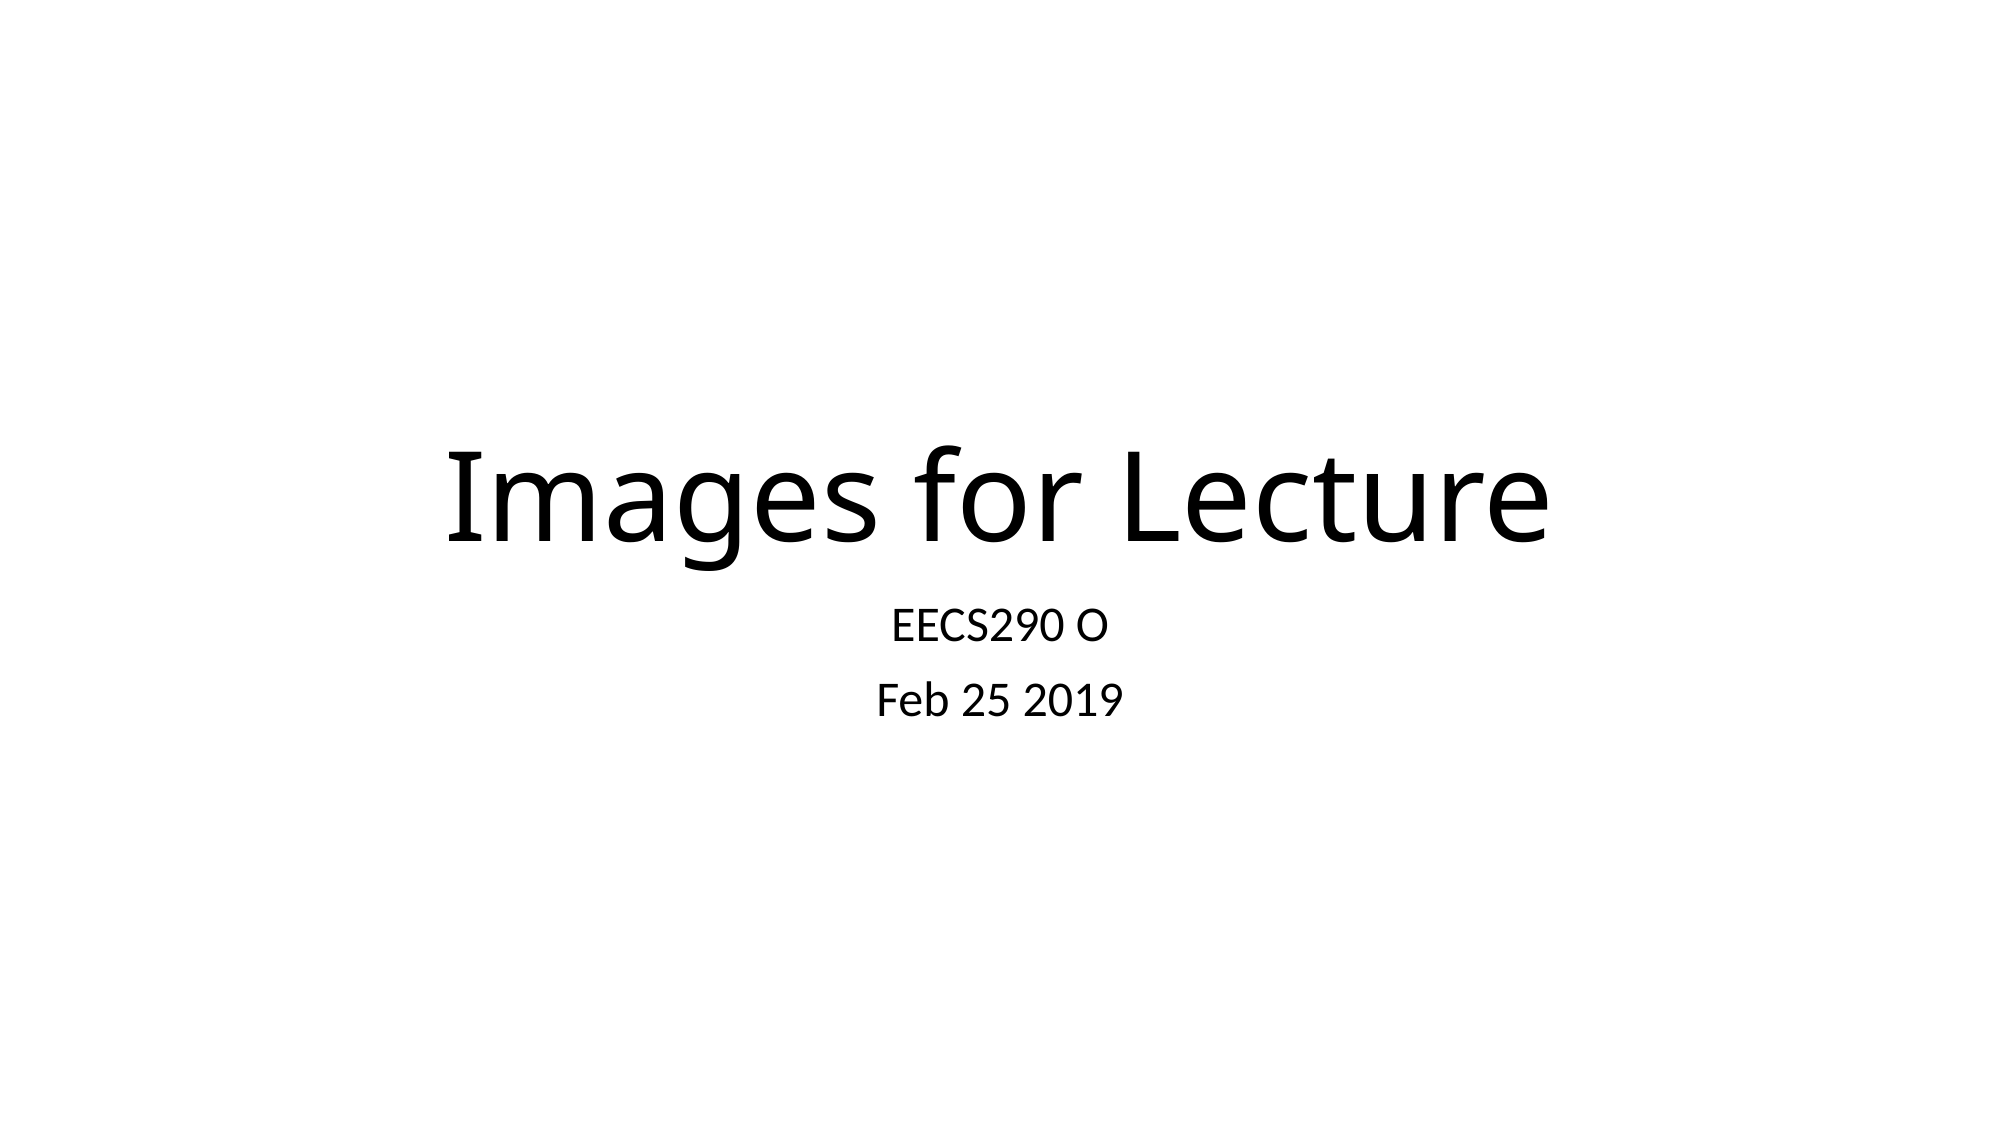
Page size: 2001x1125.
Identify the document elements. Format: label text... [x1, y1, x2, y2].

title Images for Lecture [249, 184, 1750, 576]
subtitle EECS290 O Feb 25 2019 [249, 590, 1750, 863]
